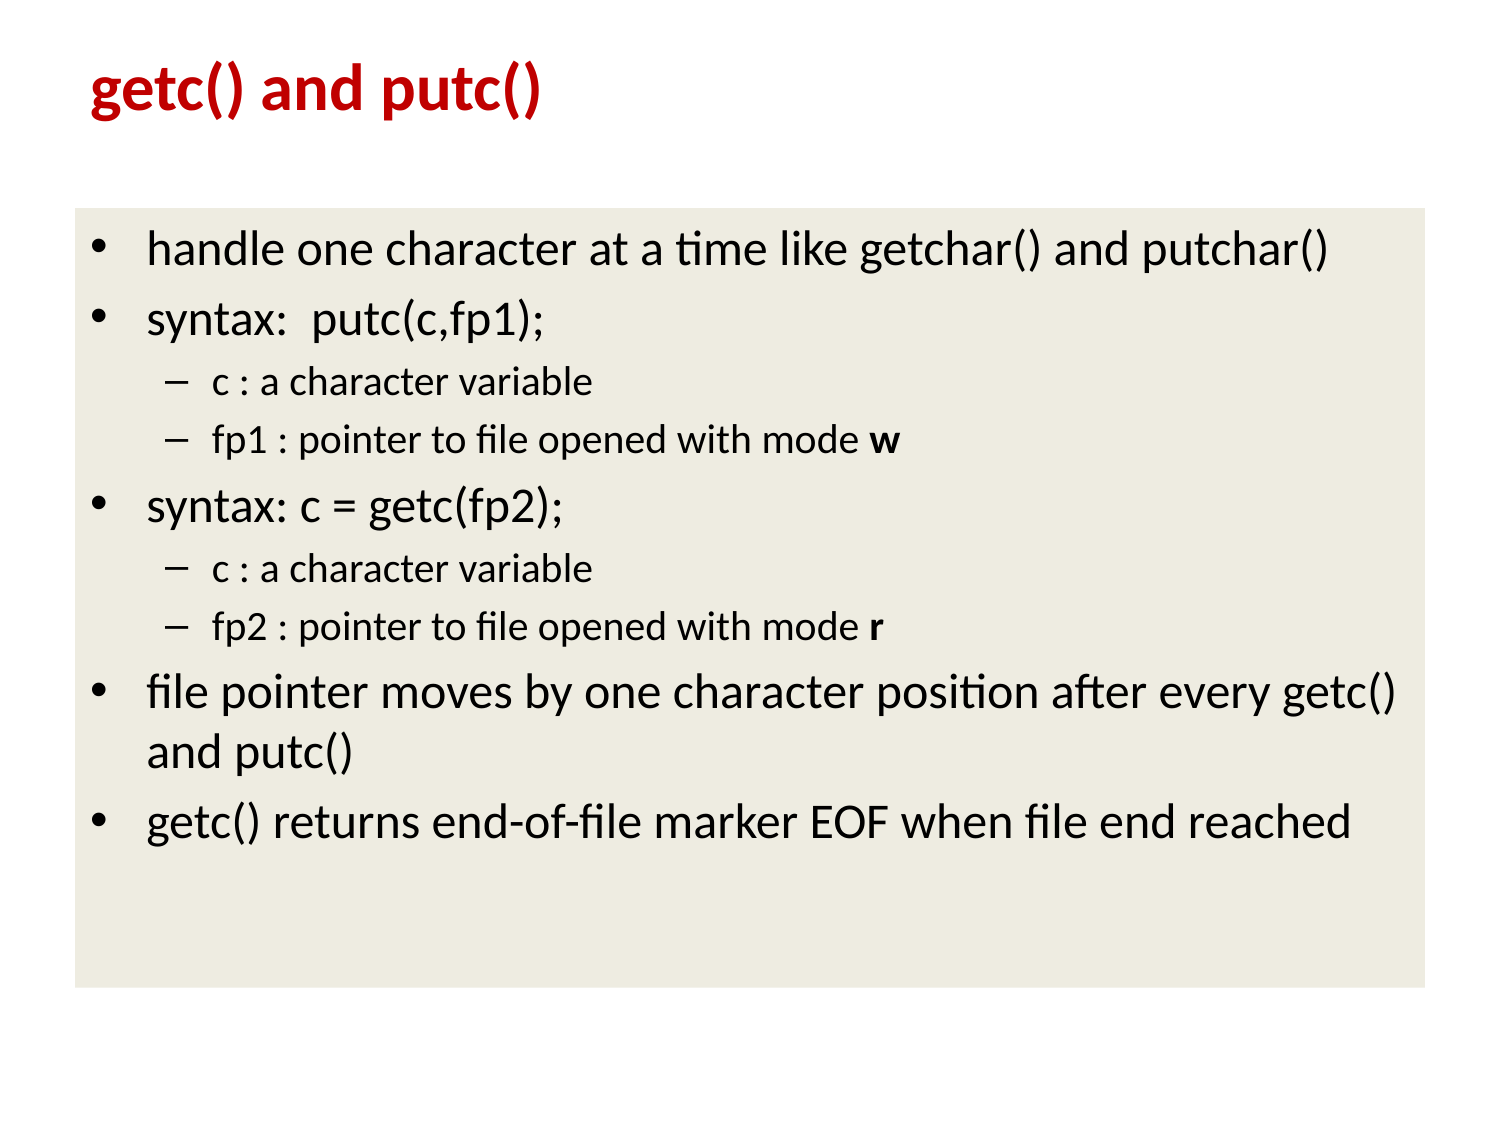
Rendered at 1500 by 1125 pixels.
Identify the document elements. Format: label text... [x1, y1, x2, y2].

list handle one character at a time like getchar() and putchar() syntax: putc(c,fp1); c : a character variable fp1 : pointer to file opened with mode w syntax: c = getc(fp2); c : a character variable fp2 : pointer to file opened with mode r file pointer moves by one character position after every getc() and putc() getc() returns end-of-file marker EOF when file end reached [75, 208, 1425, 988]
title getc() and putc() [75, 19, 1425, 149]
